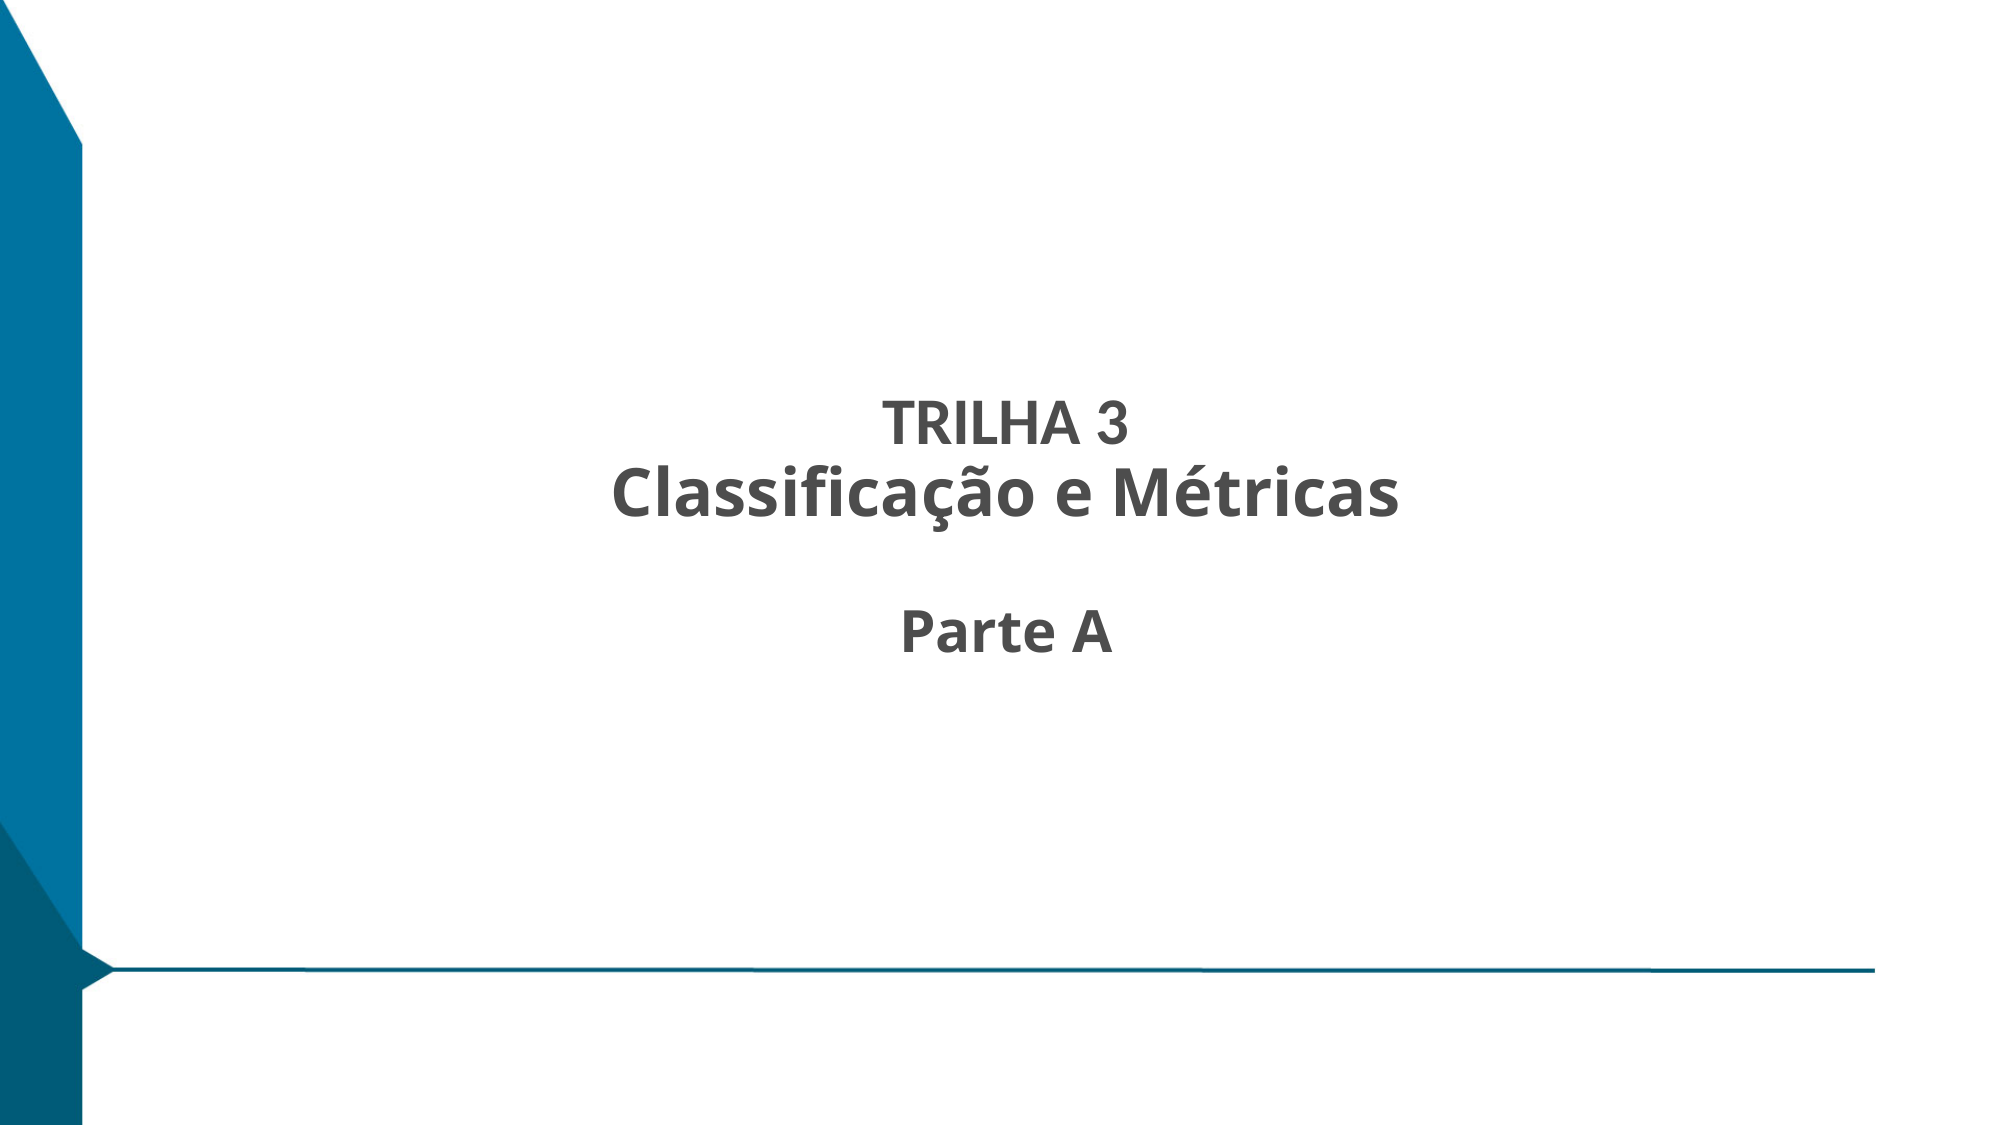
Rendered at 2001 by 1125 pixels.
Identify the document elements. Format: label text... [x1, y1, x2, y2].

picture [4, 0, 2001, 1125]
title TRILHA 3 Classificação e Métricas Parte A [196, 469, 1816, 663]
